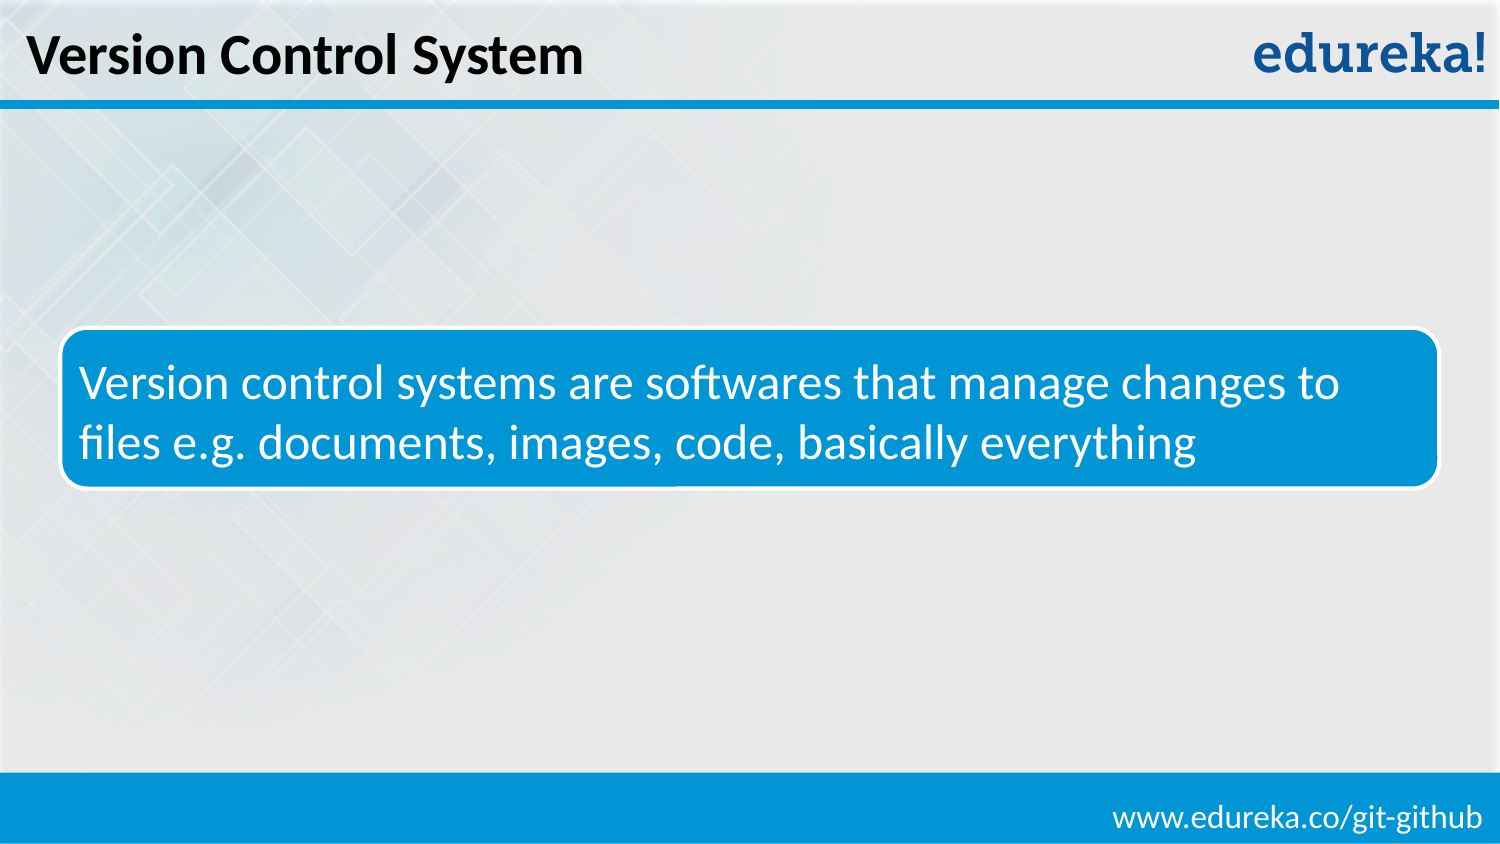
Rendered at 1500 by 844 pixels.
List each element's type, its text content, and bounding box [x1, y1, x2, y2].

picture [1254, 32, 1484, 73]
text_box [60, 327, 1440, 489]
list Version Control System [26, 15, 1215, 89]
